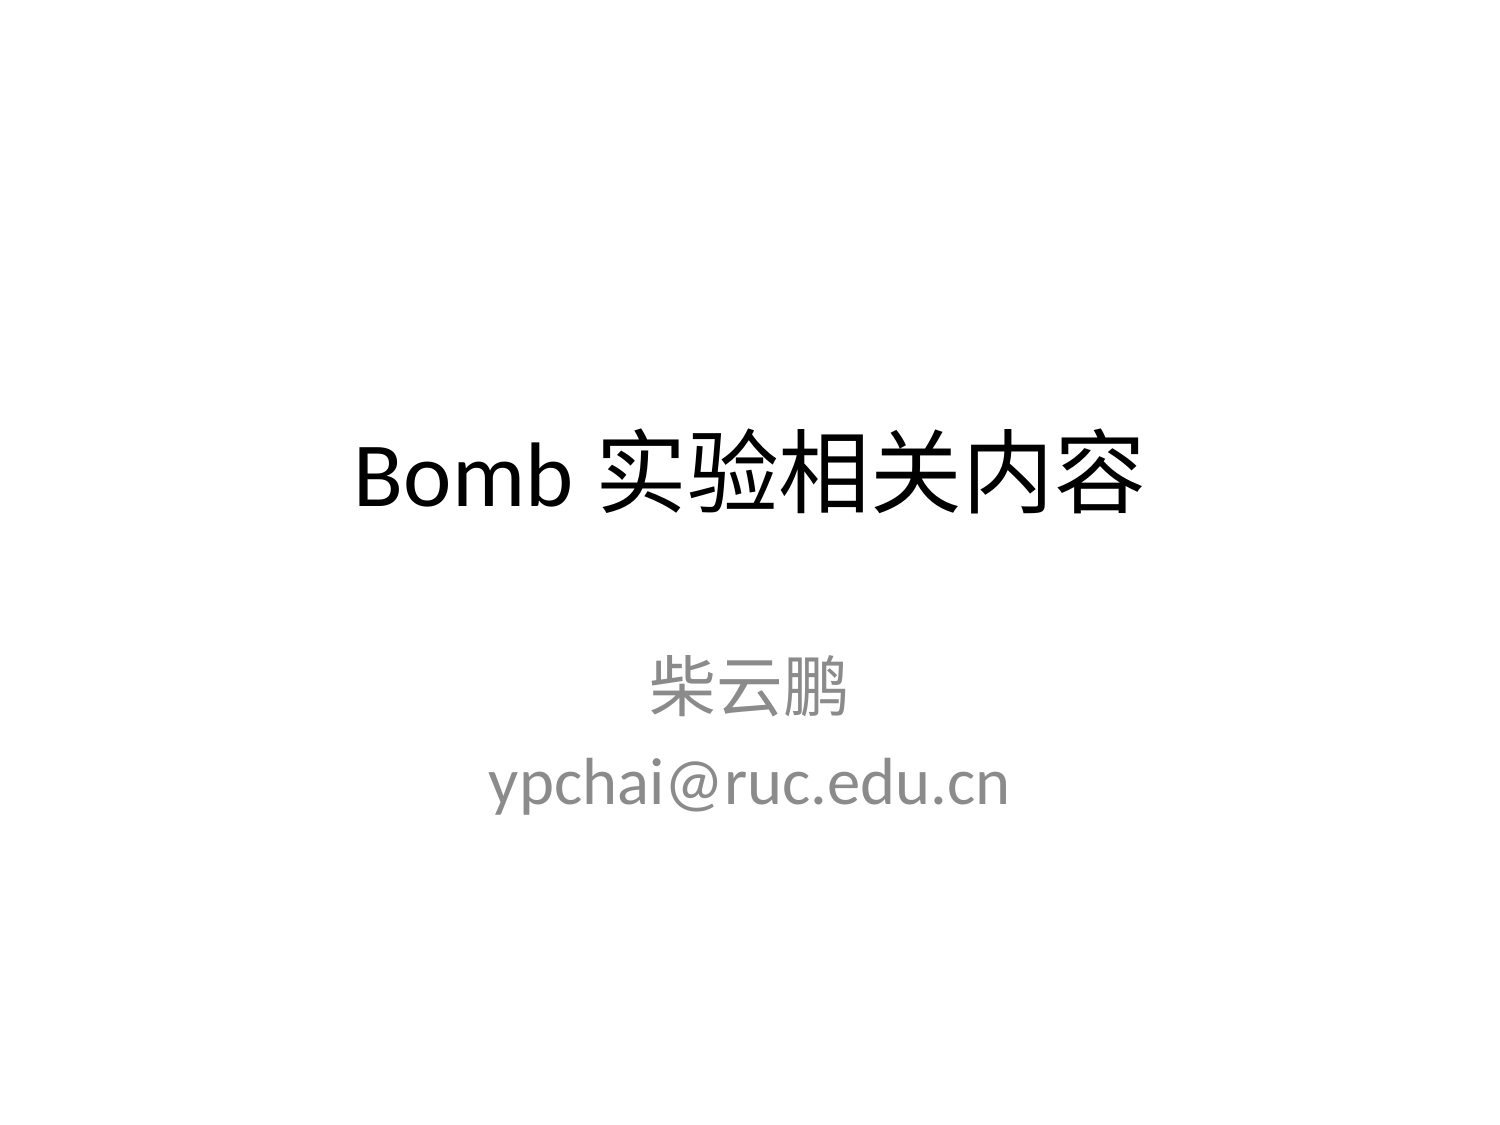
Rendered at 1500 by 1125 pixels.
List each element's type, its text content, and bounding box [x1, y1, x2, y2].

subtitle 柴云鹏 ypchai@ruc.edu.cn [225, 637, 1275, 925]
title Bomb实验相关内容 [112, 349, 1388, 591]
